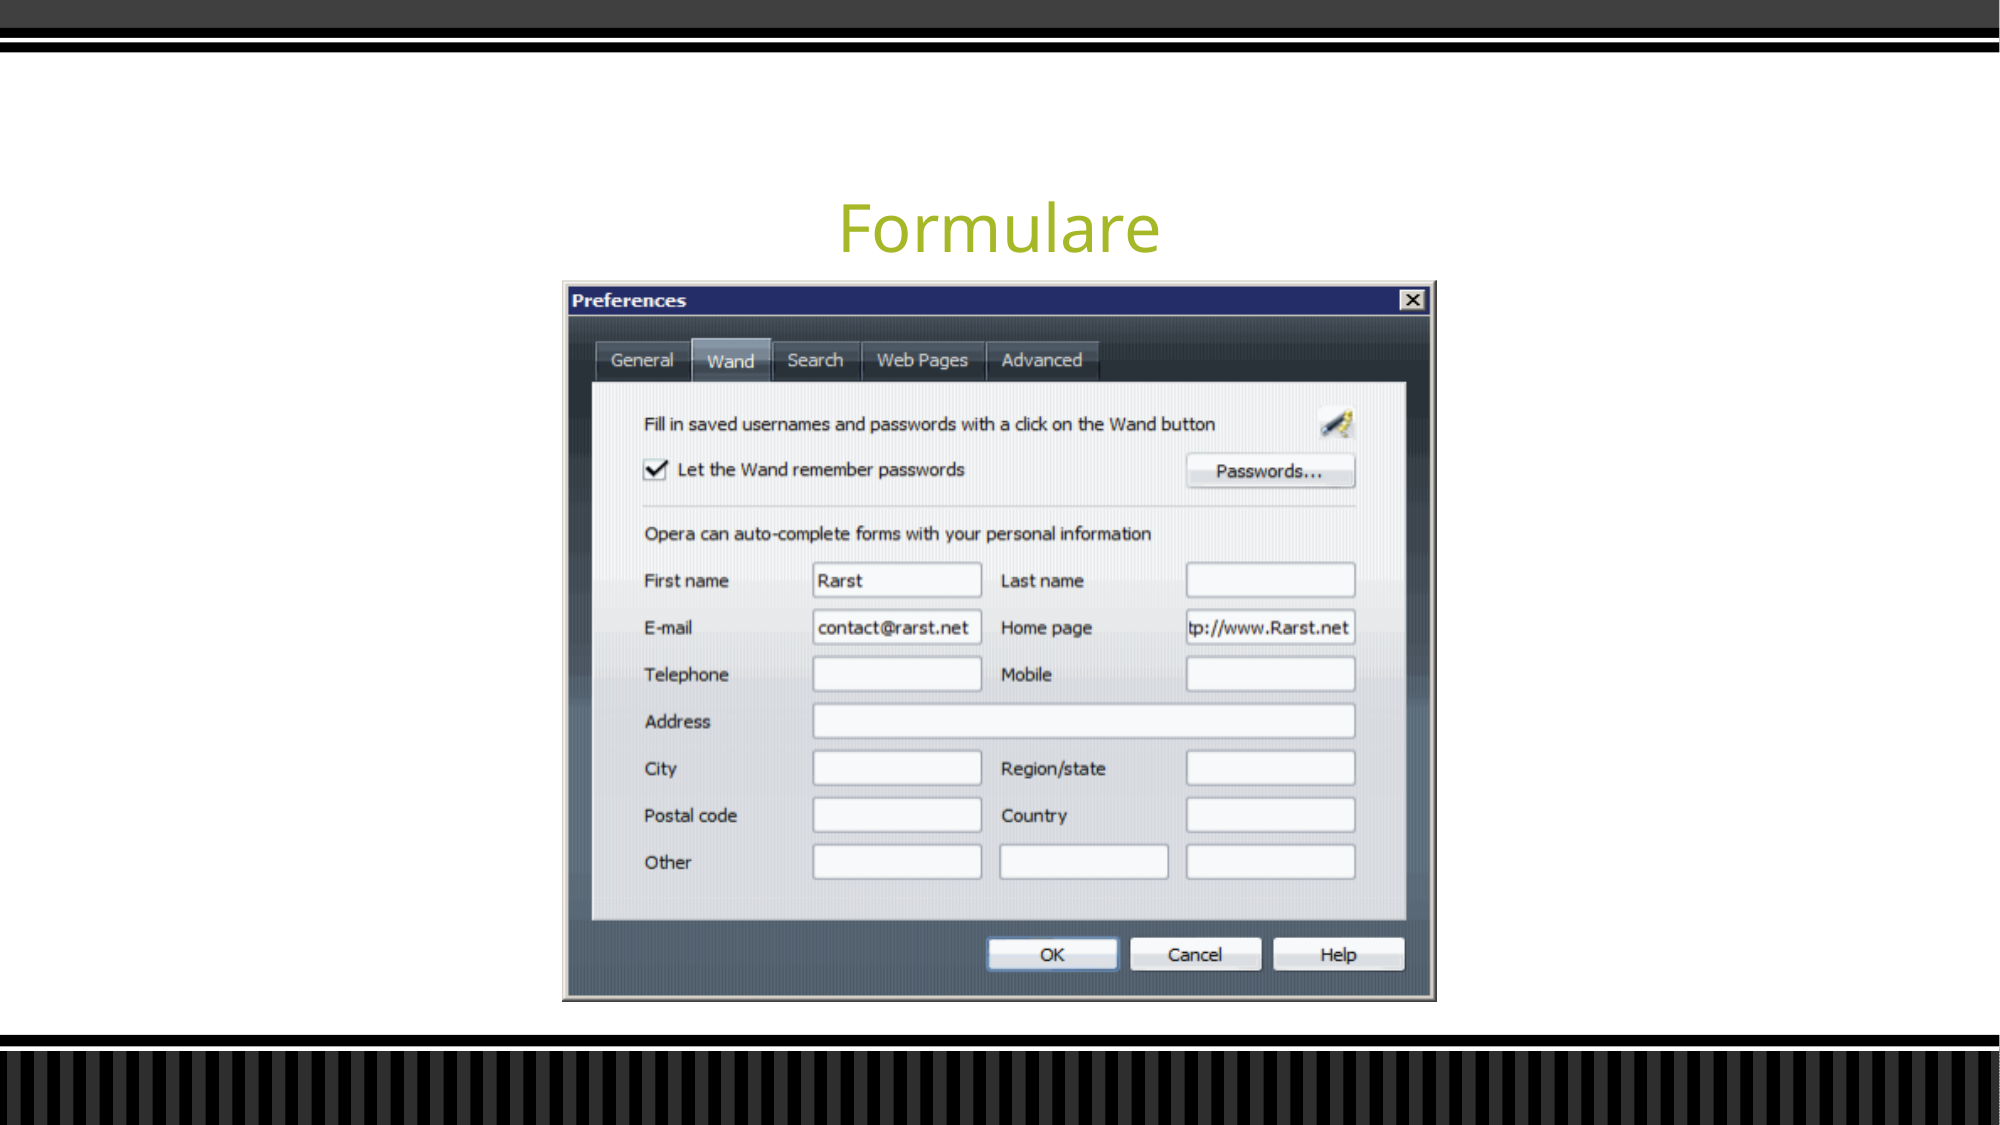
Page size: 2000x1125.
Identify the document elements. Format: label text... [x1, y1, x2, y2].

title Formulare [249, 99, 1750, 275]
picture [562, 278, 1438, 1002]
